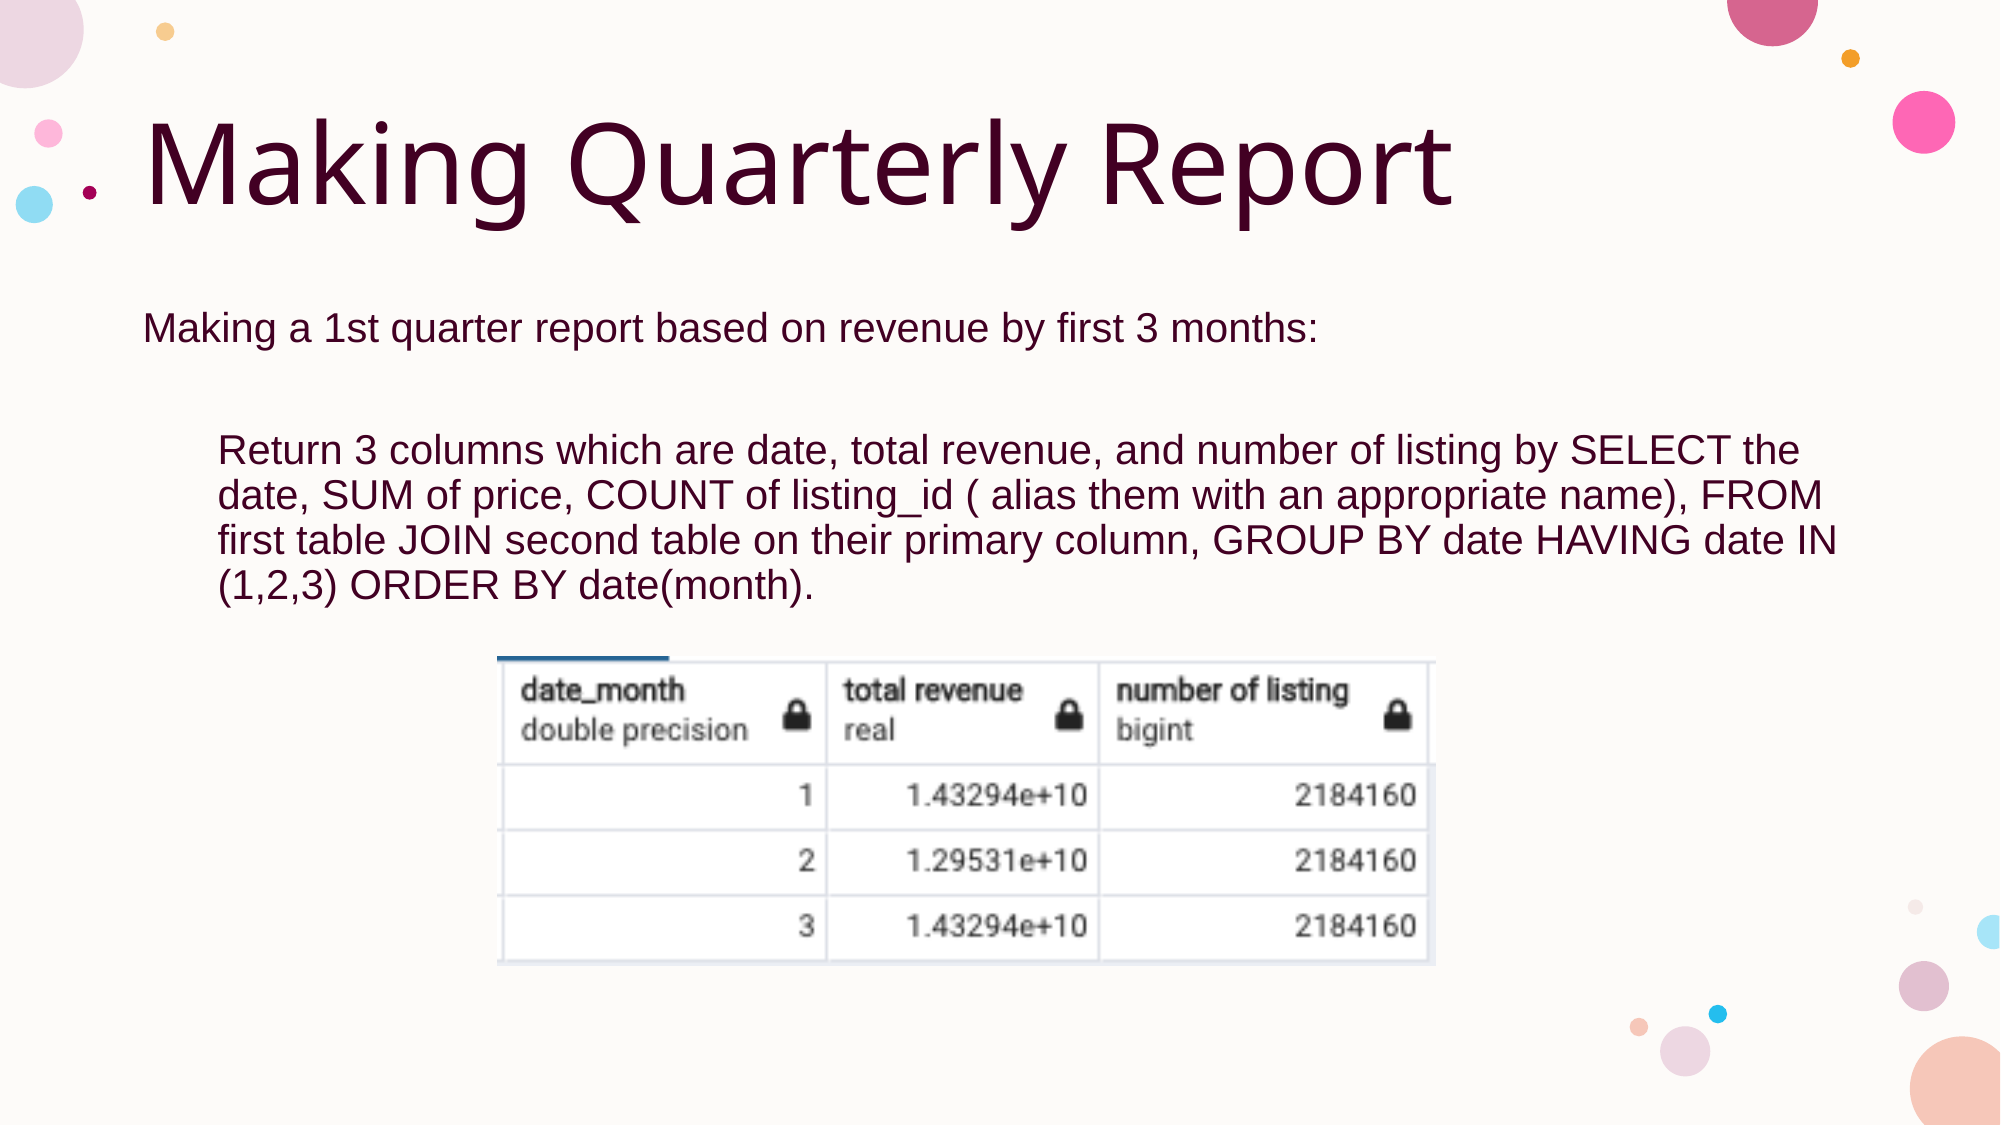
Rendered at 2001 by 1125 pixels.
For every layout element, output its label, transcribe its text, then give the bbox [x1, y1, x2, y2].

list Making a 1st quarter report based on revenue by first 3 months: Return 3 columns which are date, total revenue, and number of listing by SELECT the date, SUM of price, COUNT of listing_id ( alias them with an appropriate name), FROM first table JOIN second table on their primary column, GROUP BY date HAVING date IN (1,2,3) ORDER BY date(month). [127, 299, 1877, 1014]
title Making Quarterly Report [127, 59, 1877, 278]
picture [497, 656, 1436, 966]
